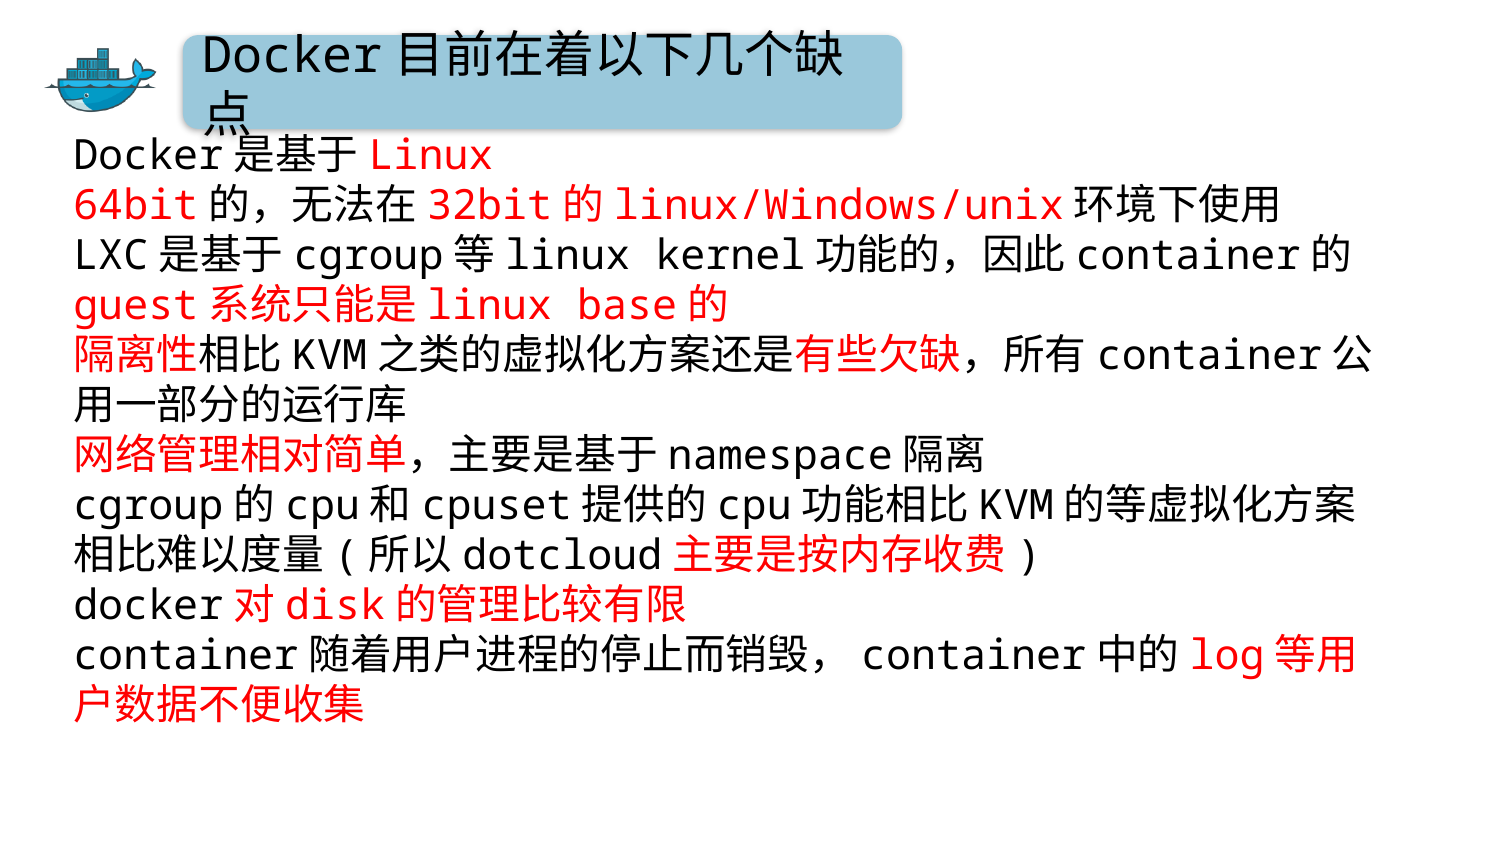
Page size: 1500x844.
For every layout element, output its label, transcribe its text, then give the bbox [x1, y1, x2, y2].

picture [23, 46, 175, 113]
text_box Docker是基于Linux 64bit的，无法在32bit的linux/Windows/unix环境下使用 LXC是基于cgroup等linux kernel功能的，因此container的guest系统只能是linux base的 隔离性相比KVM之类的虚拟化方案还是有些欠缺，所有container公用一部分的运行库 网络管理相对简单，主要是基于namespace隔离 cgroup的cpu和cpuset提供的cpu功能相比KVM的等虚拟化方案相比难以度量(所以dotcloud主要是按内存收费) docker对disk的管理比较有限 container随着用户进程的停止而销毁，container中的log等用户数据不便收集 [58, 70, 1394, 736]
text_box Docker目前在着以下几个缺点 [182, 34, 904, 130]
